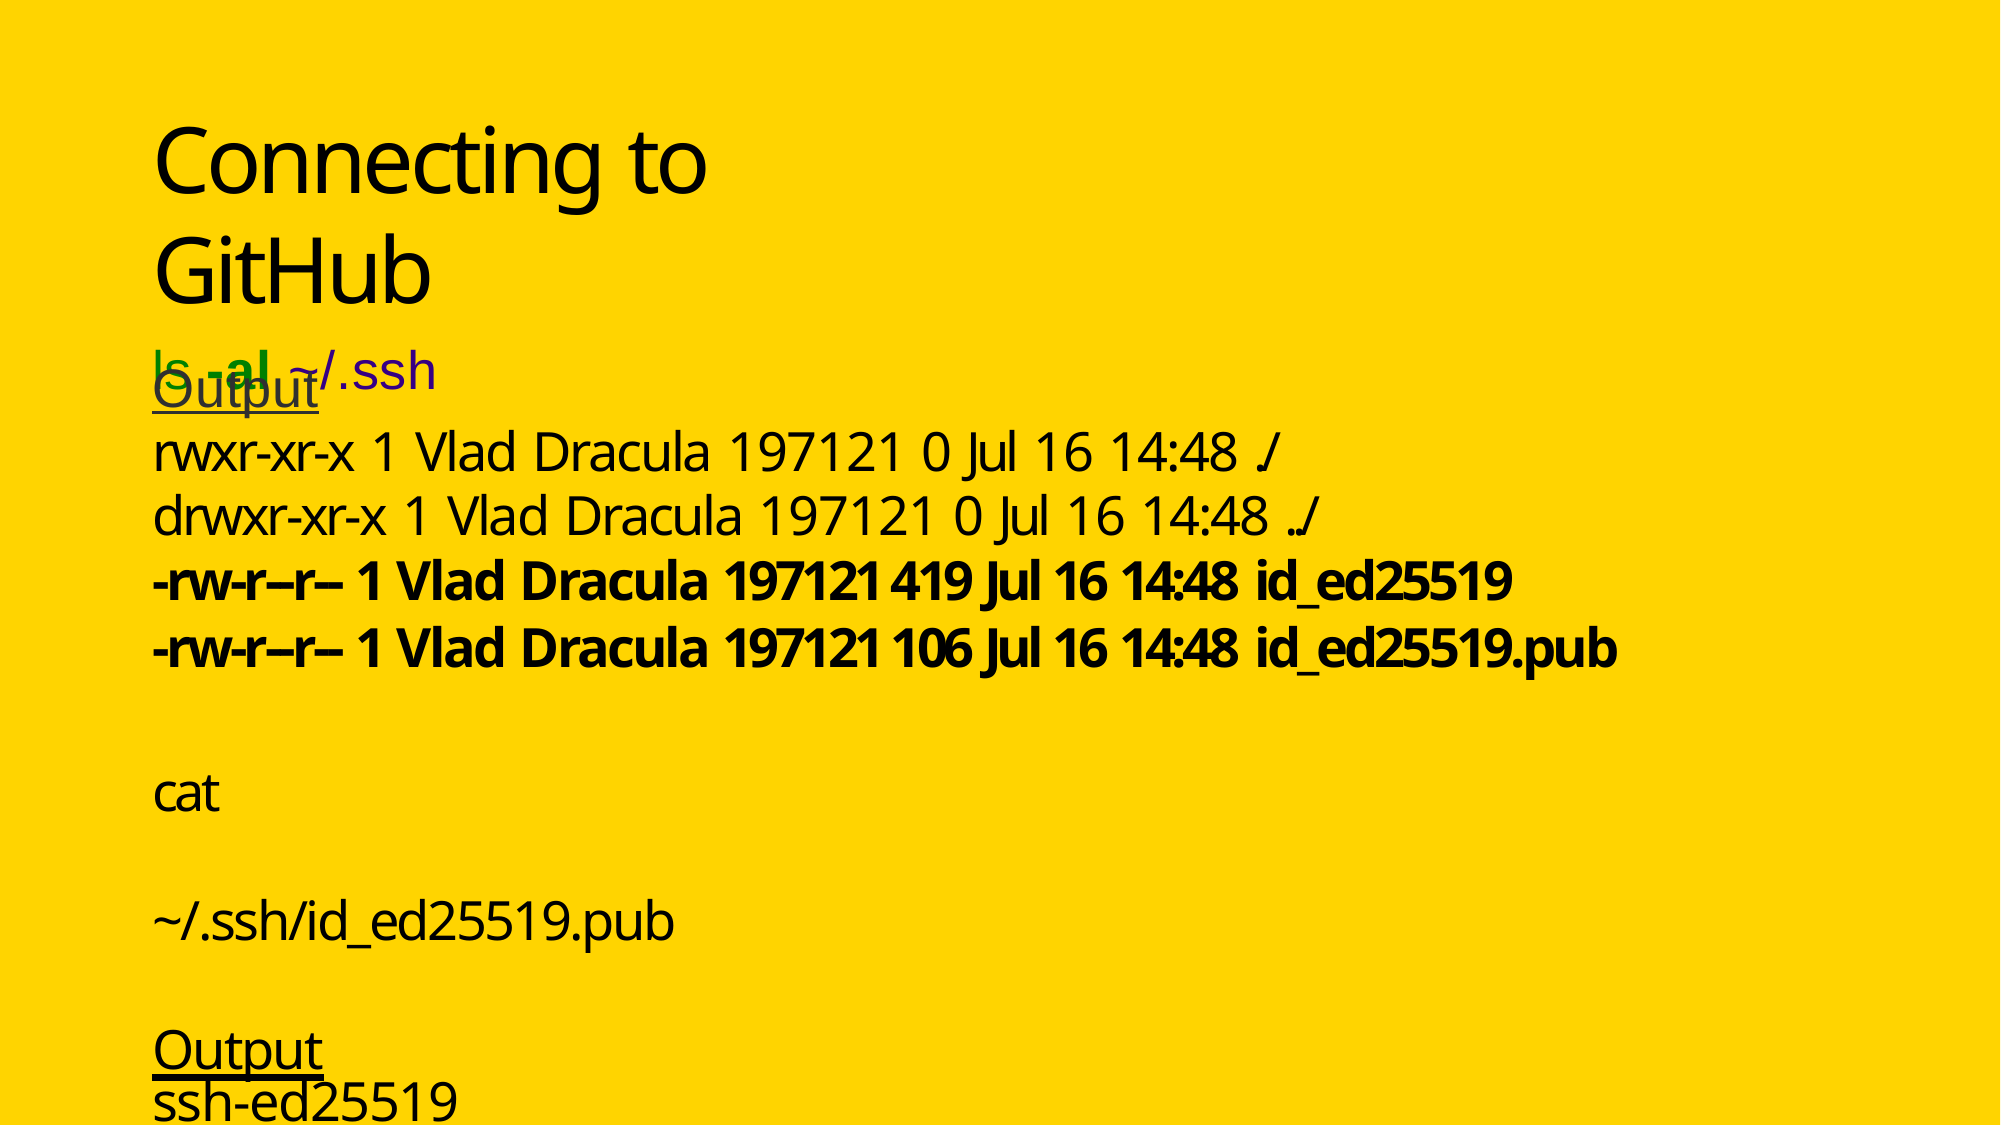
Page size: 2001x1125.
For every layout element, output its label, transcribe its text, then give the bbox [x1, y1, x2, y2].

title Connecting to GitHub ls -al ~/.ssh [150, 77, 952, 352]
text_box Output rwxr-xr-x 1 Vlad Dracula 197121 0 Jul 16 14:48 ./ drwxr-xr-x 1 Vlad Dracula 197121 0 Jul 16 14:48 ../ -rw-r--r-- 1 Vlad Dracula 197121 419 Jul 16 14:48 id_ed25519 -rw-r--r-- 1 Vlad Dracula 197121 106 Jul 16 14:48 id_ed25519.pub cat ~/.ssh/id_ed25519.pub Output ssh-ed25519 AAAAC3NzaC1lZDI1NTE5AAAAIDmRA3d51X0uu9wXek559gfn6UFNF69 yZjChyBIU2qKI vlad@tran.sylvan.ia [150, 352, 1698, 1125]
